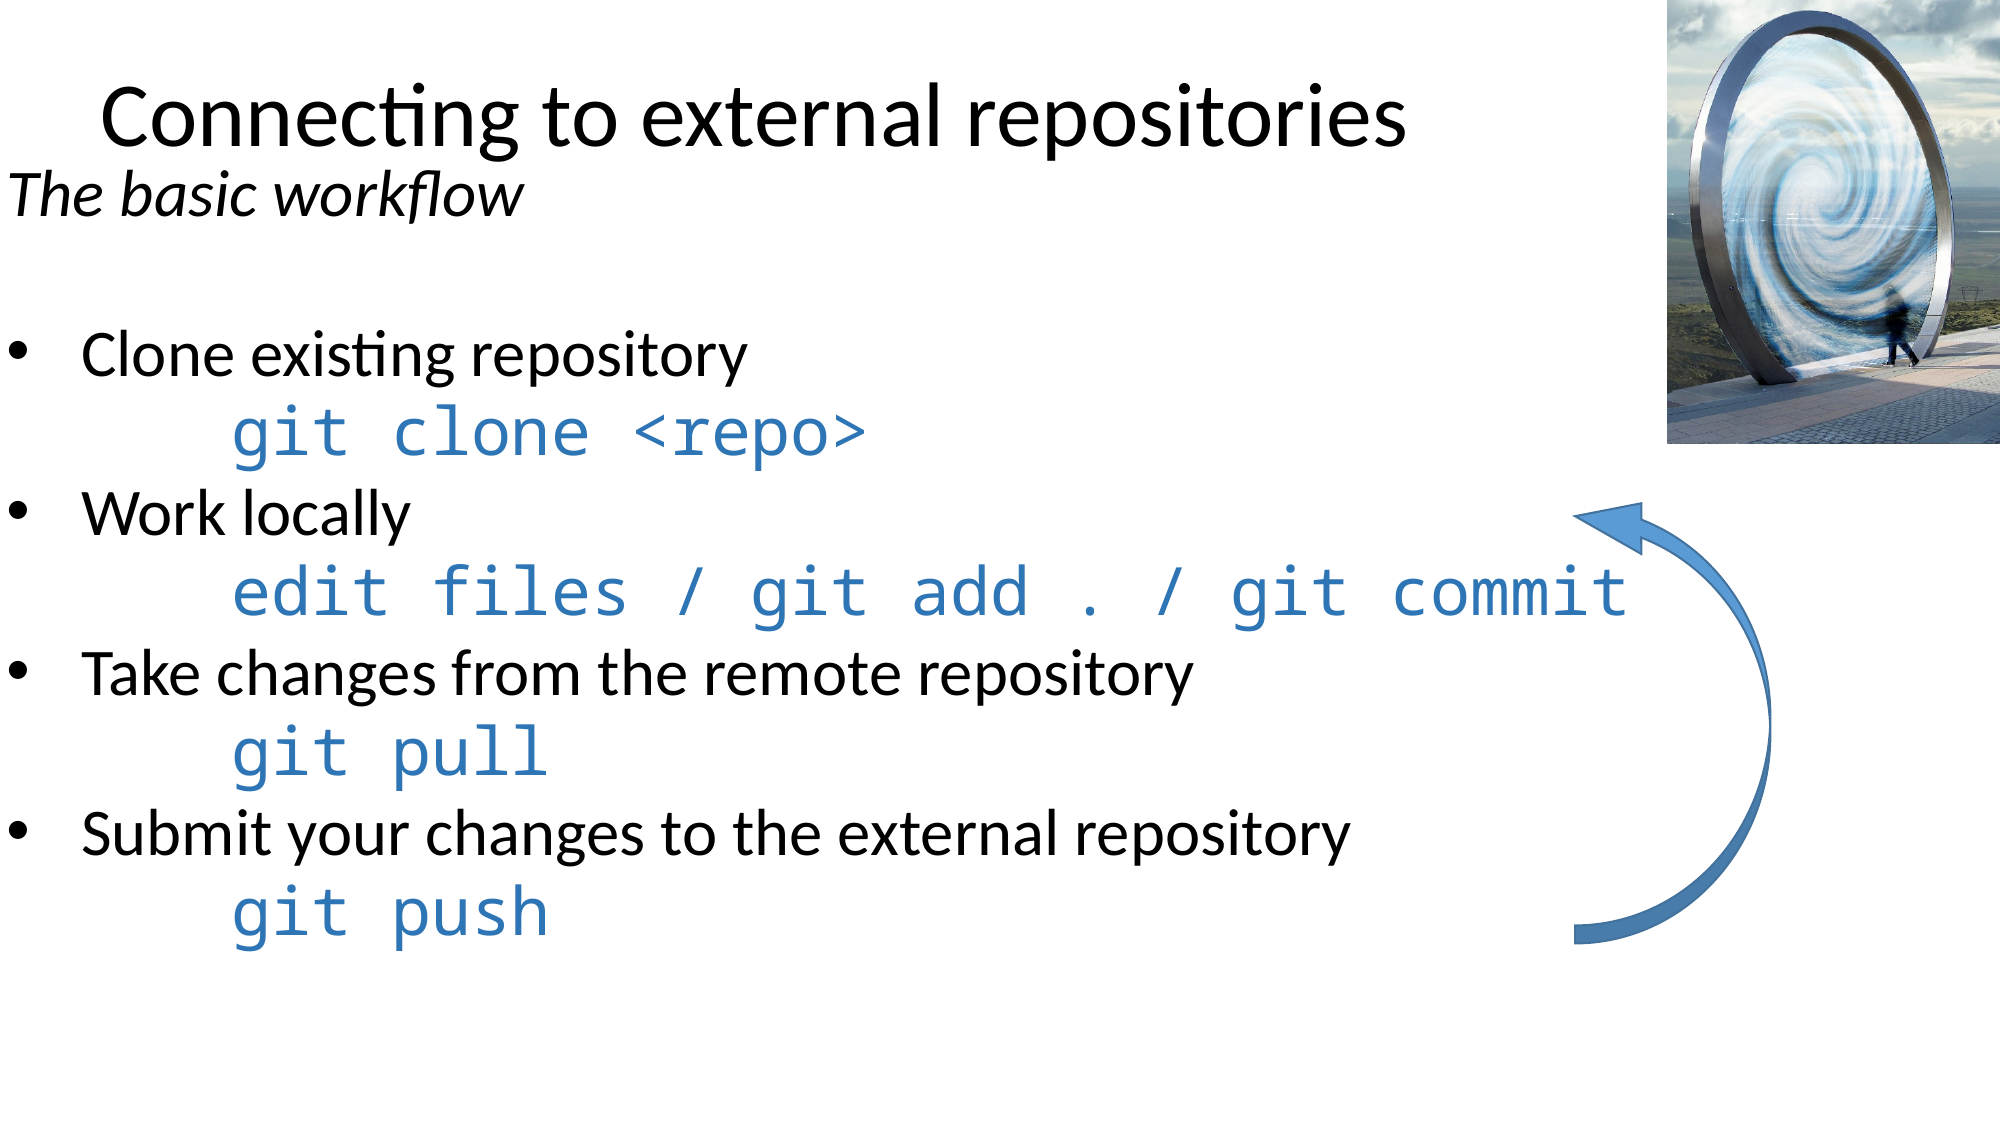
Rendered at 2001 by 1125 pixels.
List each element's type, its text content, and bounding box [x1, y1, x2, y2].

text_box [1572, 502, 1772, 945]
text_box Connecting to external repositories [85, 47, 1426, 141]
picture [1667, 0, 2000, 444]
text_box The basic workflow Clone existing repository git clone <repo> Work locally edit files / git add . / git commit Take changes from the remote repository git pull Submit your changes to the external repository git push [0, 141, 1646, 1037]
